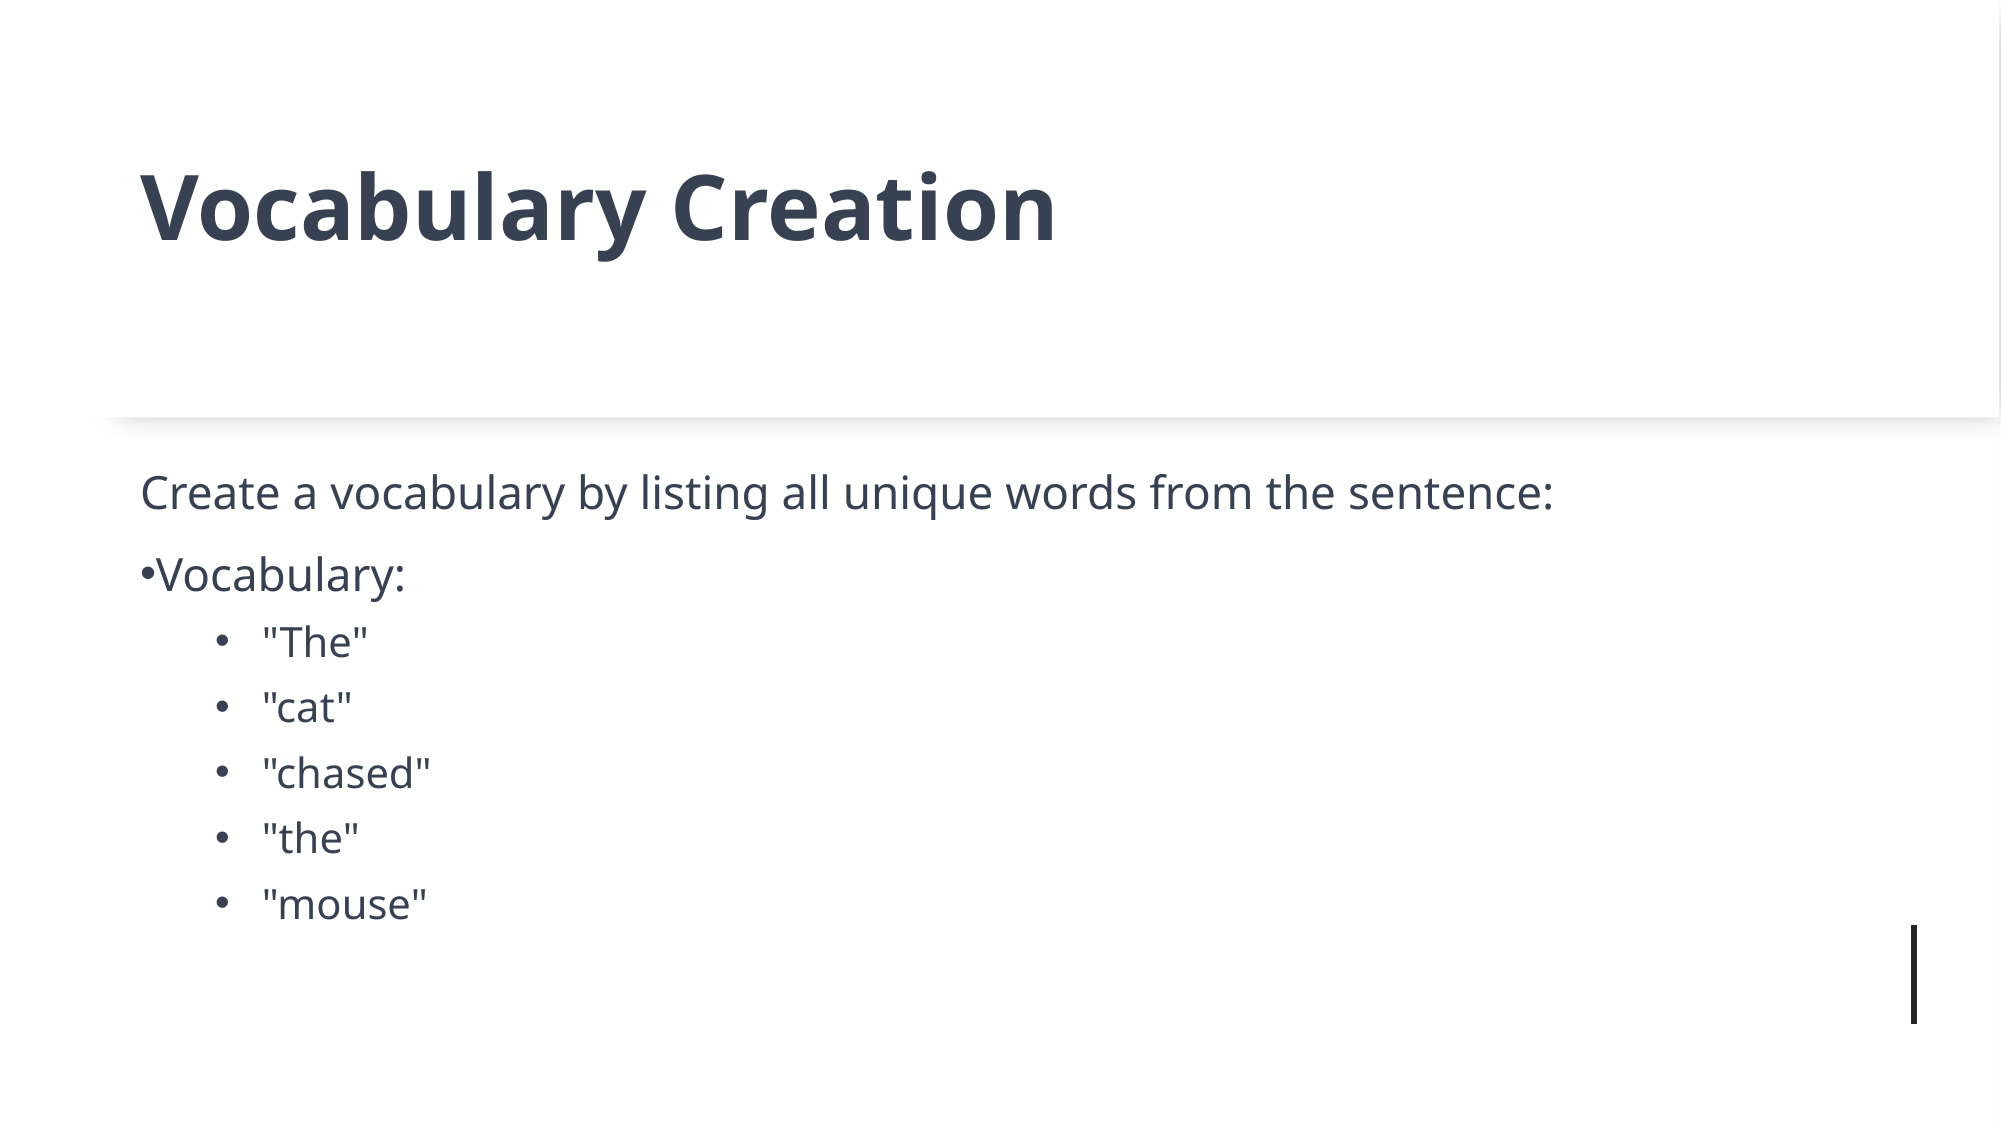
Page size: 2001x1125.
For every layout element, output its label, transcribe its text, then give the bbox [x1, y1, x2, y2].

list Create a vocabulary by listing all unique words from the sentence: Vocabulary: "The" "cat" "chased" "the" "mouse" [124, 451, 1828, 987]
title Vocabulary Creation [124, 140, 1828, 376]
